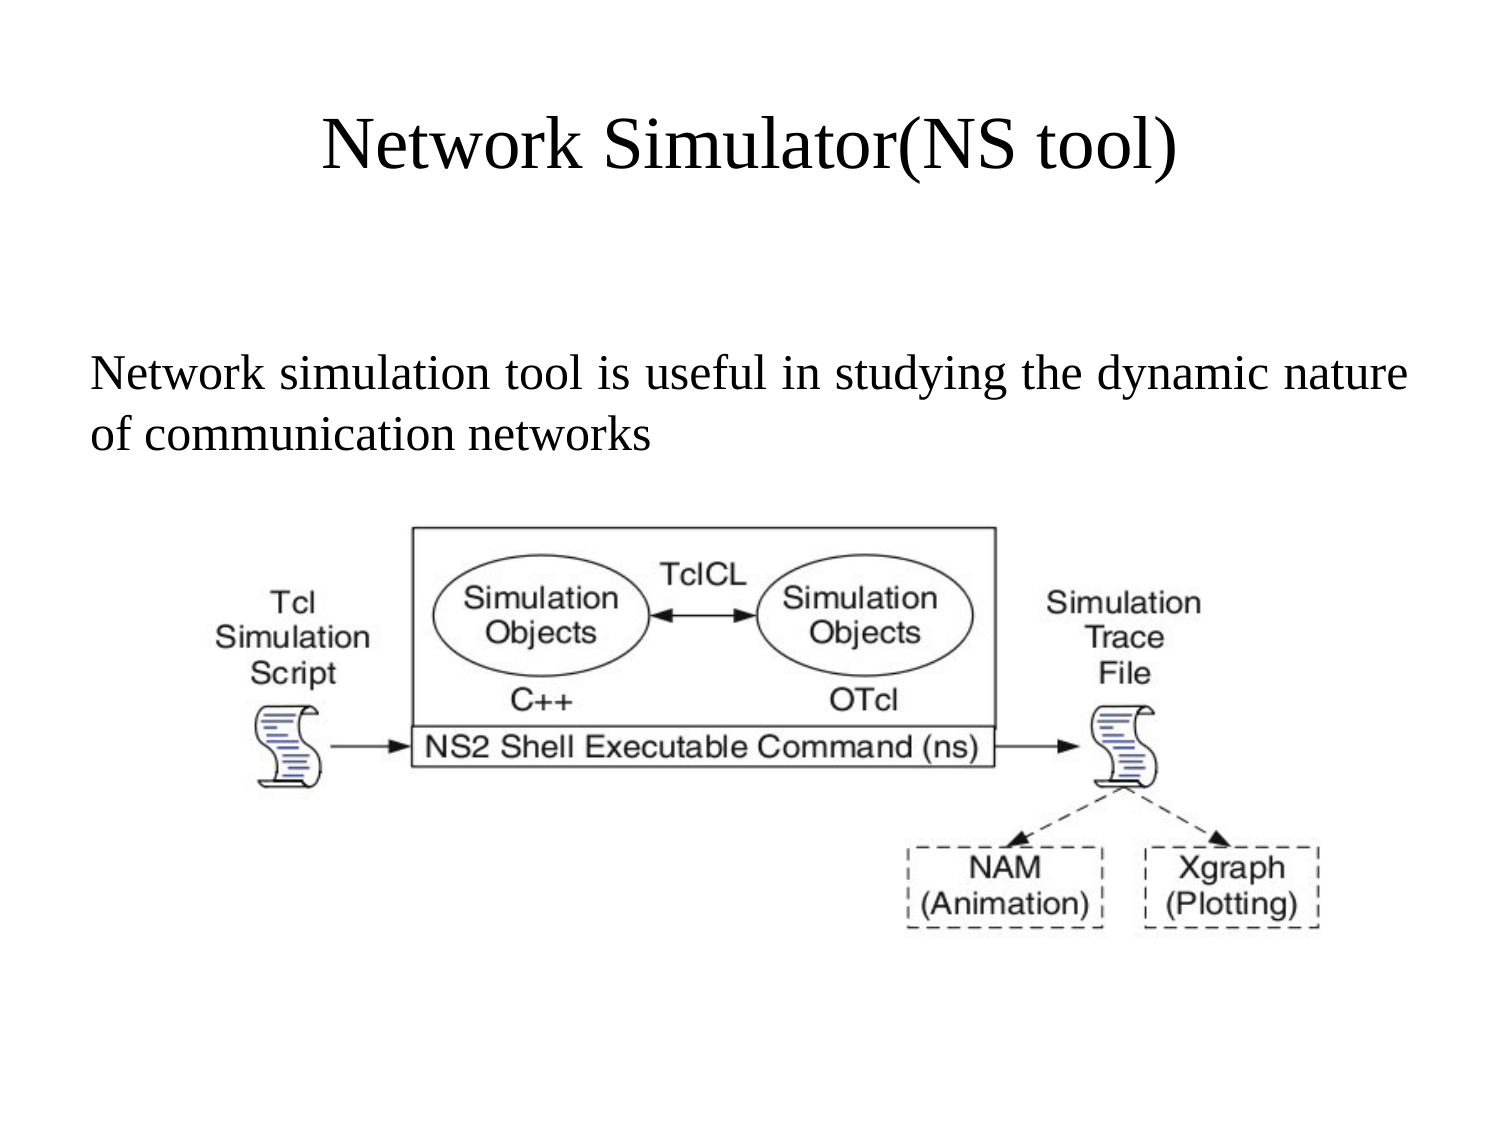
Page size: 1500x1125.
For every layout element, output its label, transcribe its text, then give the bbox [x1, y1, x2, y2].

picture [99, 499, 1401, 962]
list Network simulation tool is useful in studying the dynamic nature of communication networks [75, 262, 1425, 1005]
title Network Simulator(NS tool) [75, 45, 1425, 233]
